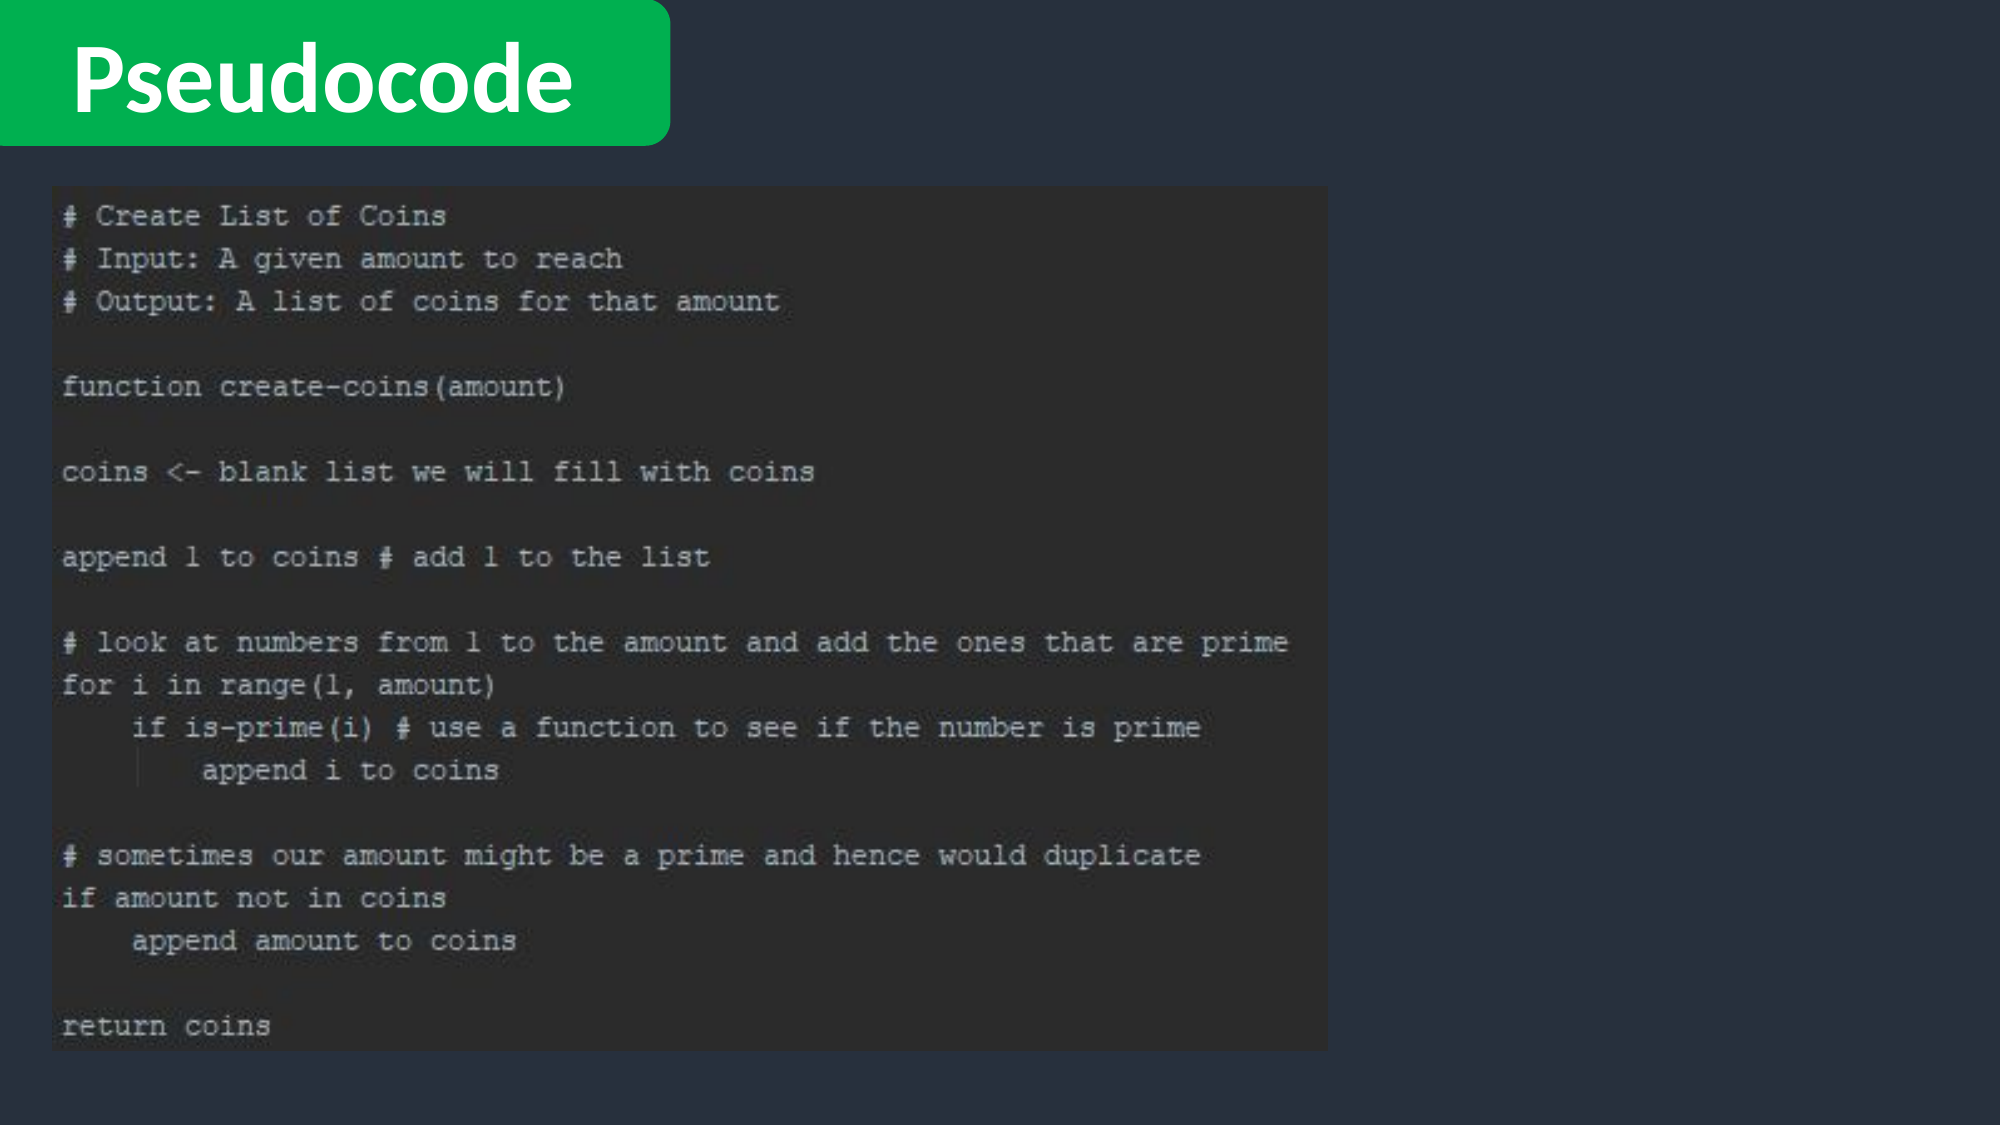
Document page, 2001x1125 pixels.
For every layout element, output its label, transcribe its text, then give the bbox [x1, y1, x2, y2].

text_box Pseudocode [0, 0, 671, 146]
picture [52, 186, 1328, 1051]
